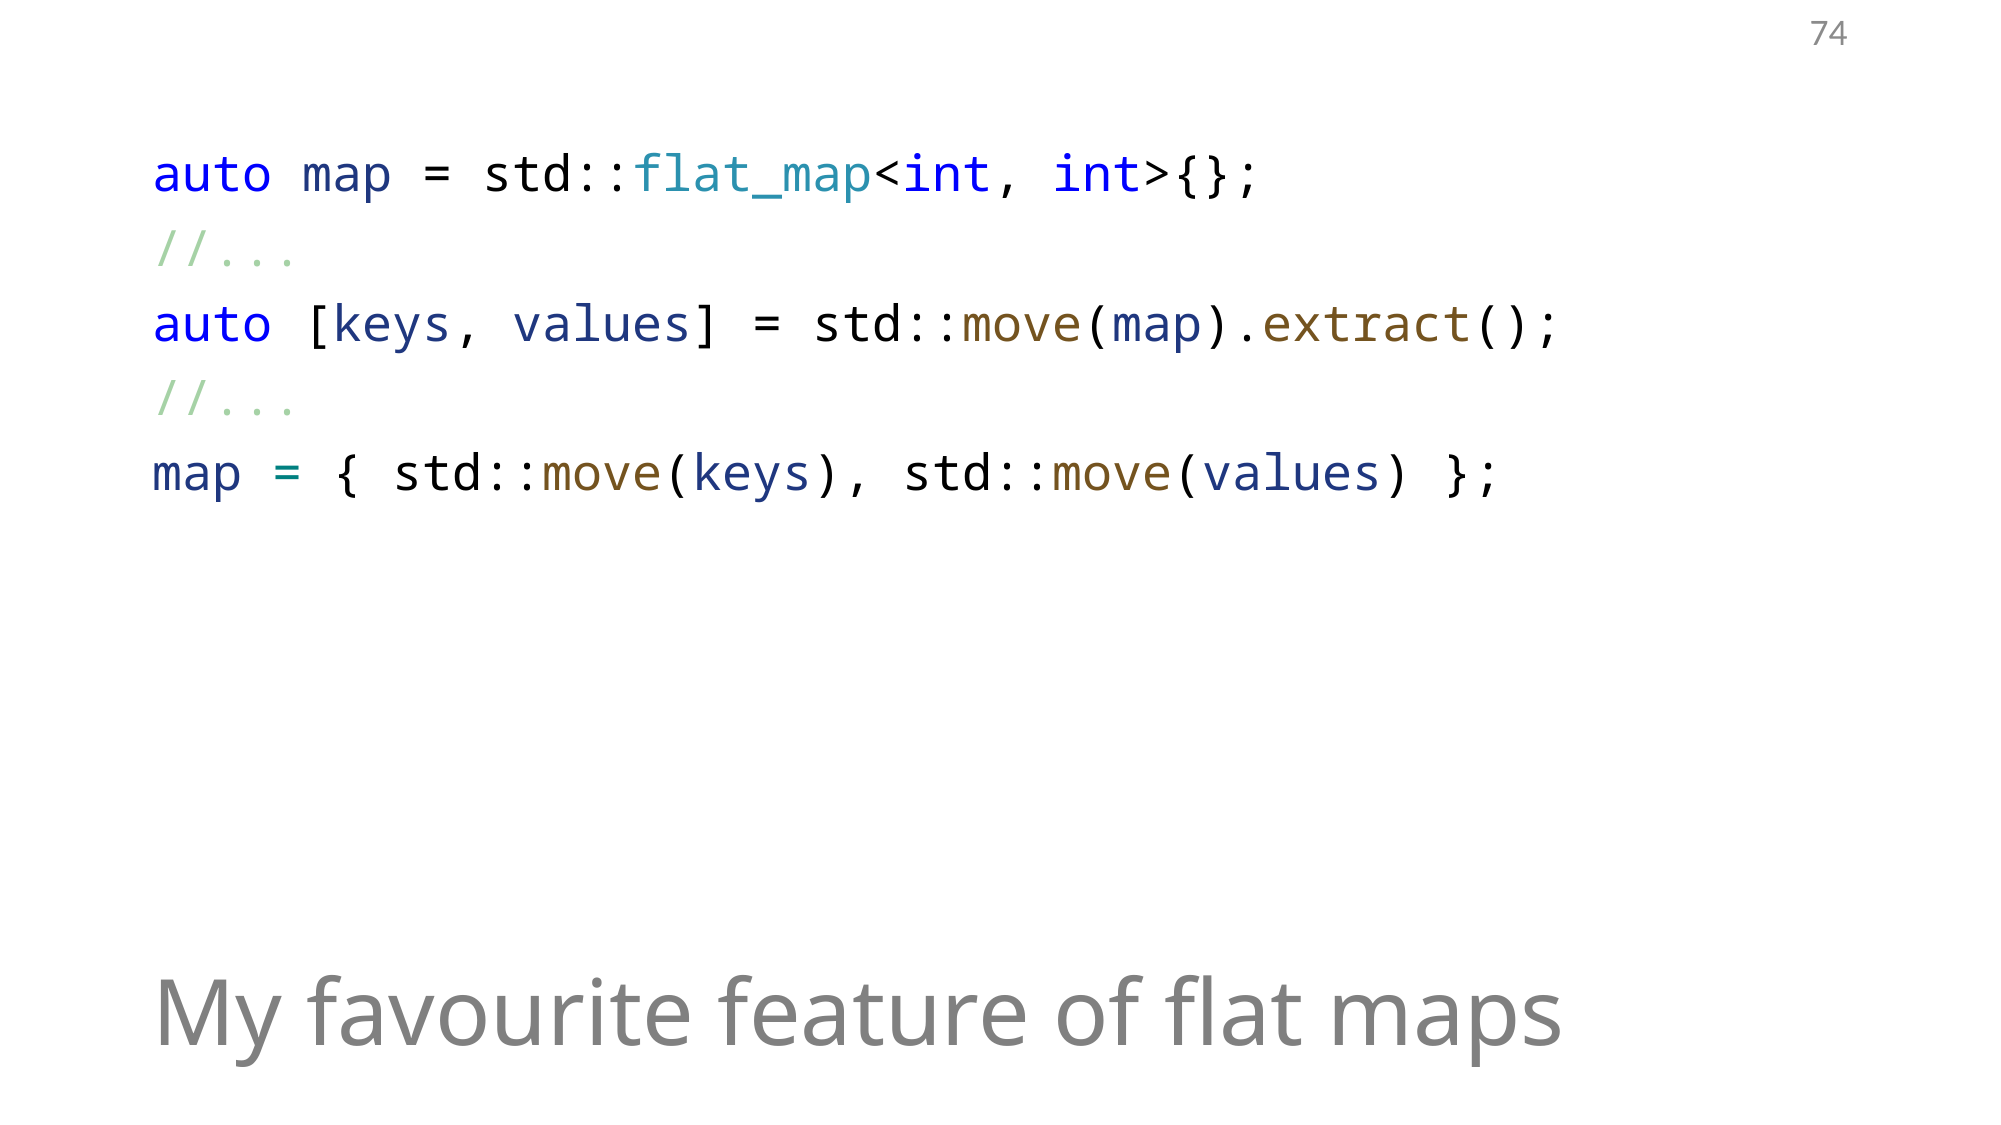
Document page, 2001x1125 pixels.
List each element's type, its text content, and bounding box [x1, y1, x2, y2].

list auto map = std::flat_map<int, int>{}; //... auto [keys, values] = std::move(map).extract(); //... map = { std::move(keys), std::move(values) }; [137, 59, 1863, 908]
title My favourite feature of flat maps [137, 908, 1863, 1125]
slide_number 74 [1412, 0, 1863, 60]
